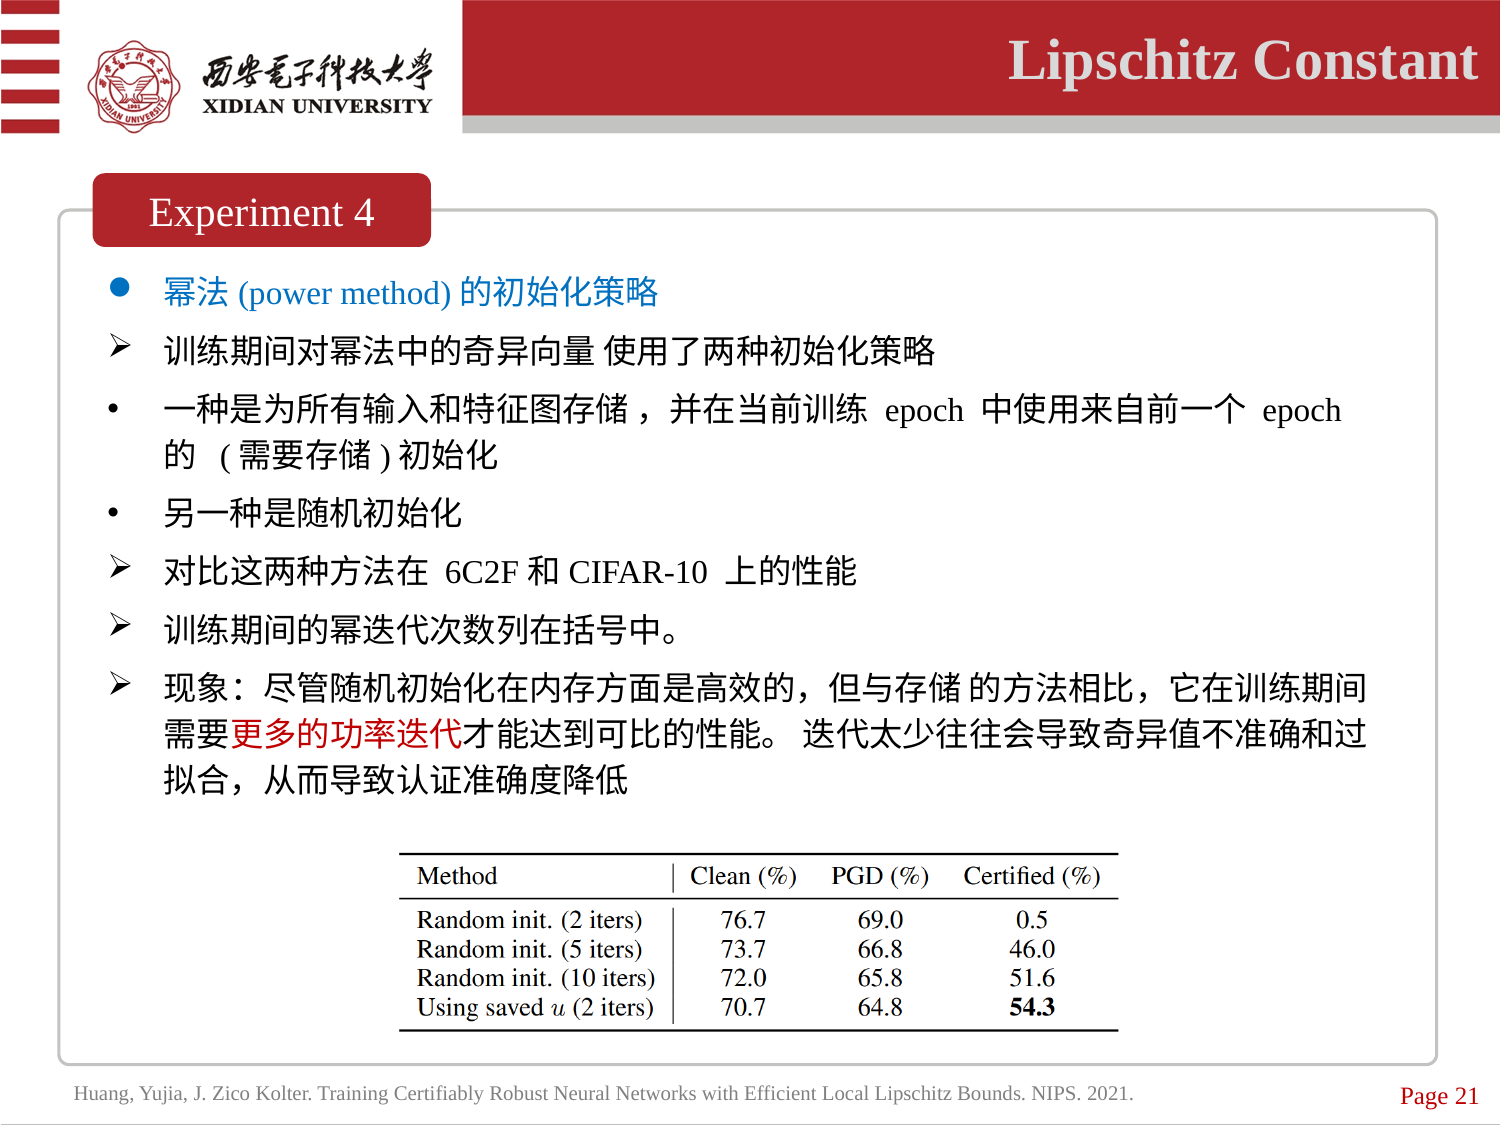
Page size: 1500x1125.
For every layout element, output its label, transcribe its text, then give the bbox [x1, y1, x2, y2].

picture [395, 846, 1123, 1036]
text_box [58, 210, 1437, 1065]
picture [0, 0, 1500, 1125]
text_box Lipschitz Constant [466, 19, 1499, 102]
text_box Experiment 4 [92, 173, 432, 247]
slide_number Page 21 [1144, 1064, 1495, 1125]
text_box Huang, Yujia, J. Zico Kolter. Training Certifiably Robust Neural Networks with Efficient Local Lipschitz Bounds. NIPS. 2021. [58, 1071, 1400, 1112]
